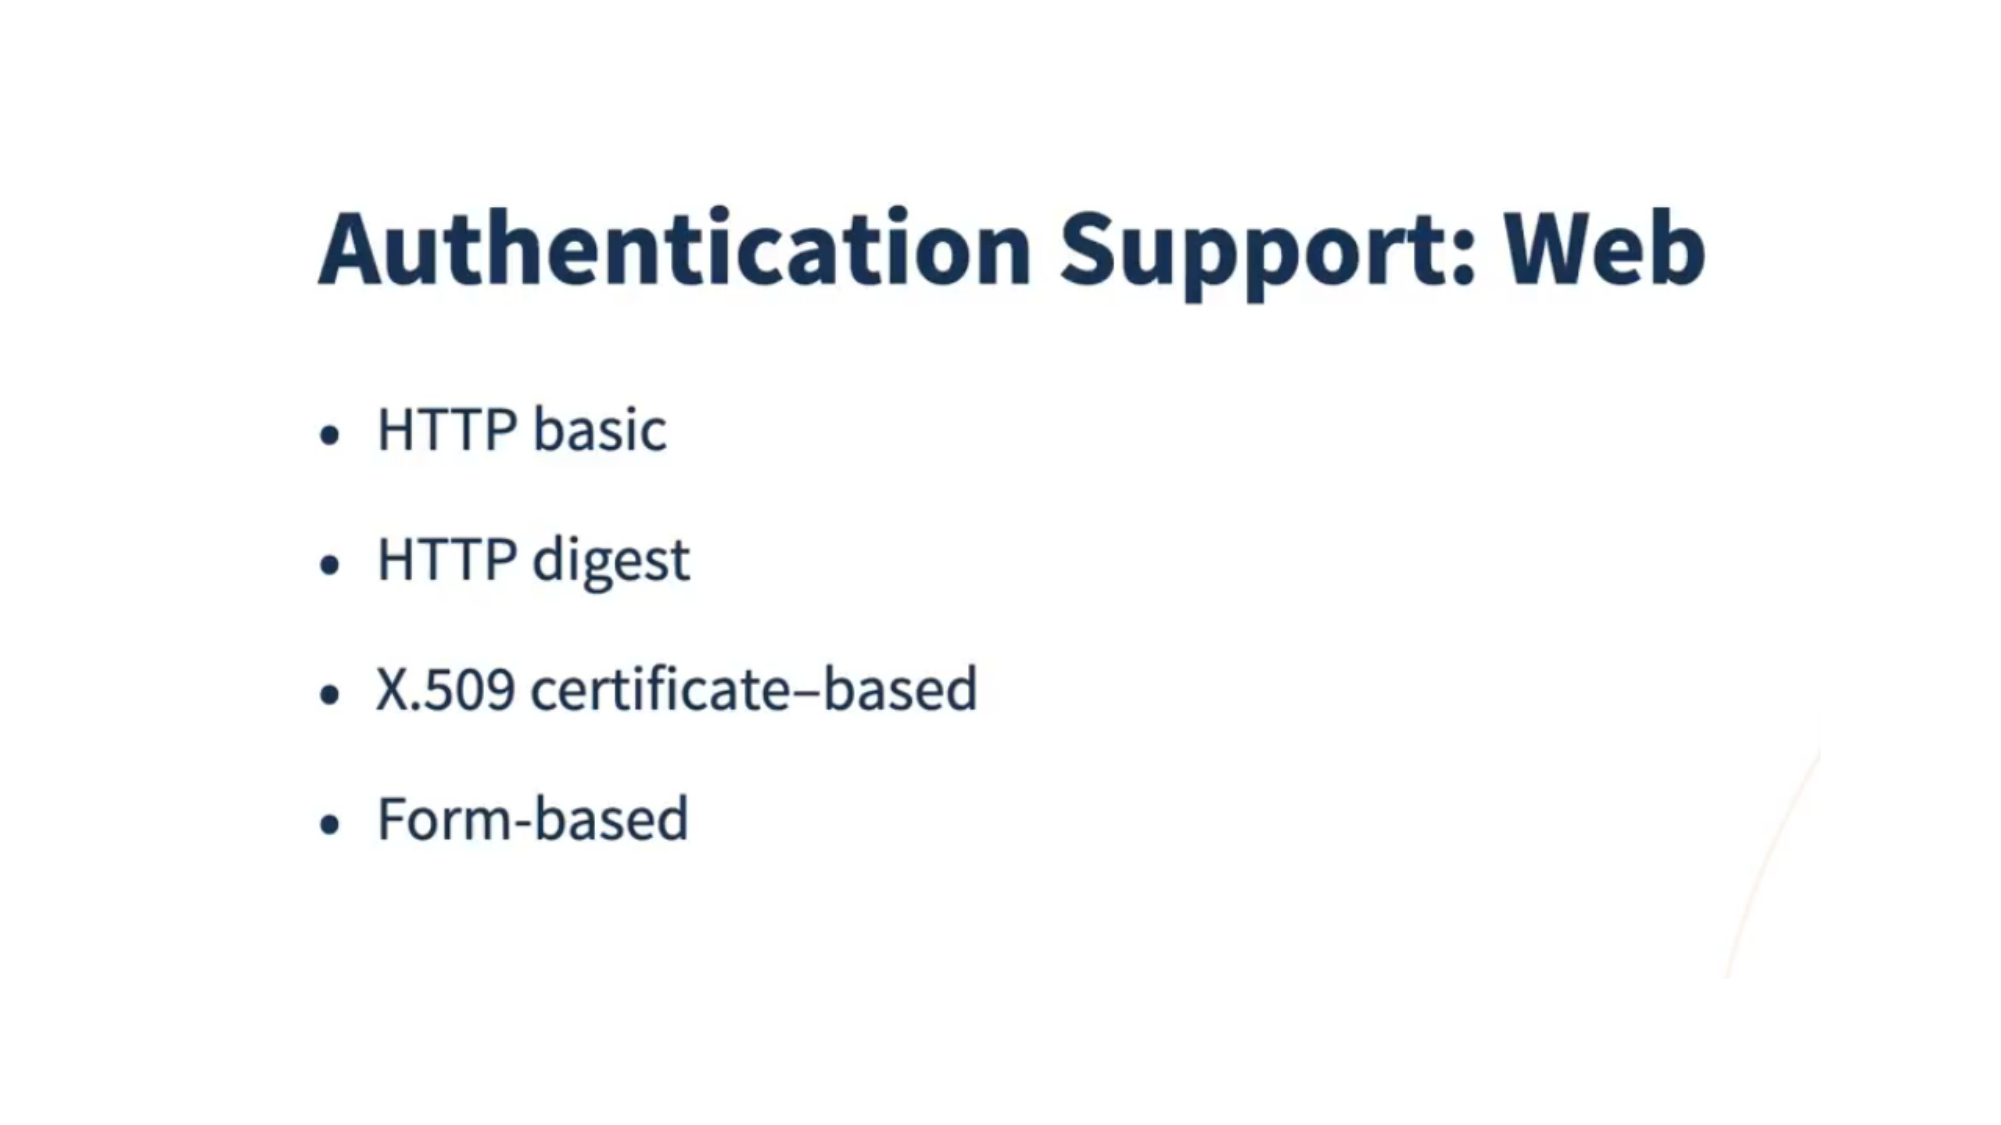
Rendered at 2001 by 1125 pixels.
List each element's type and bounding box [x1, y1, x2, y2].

picture [179, 145, 1821, 979]
